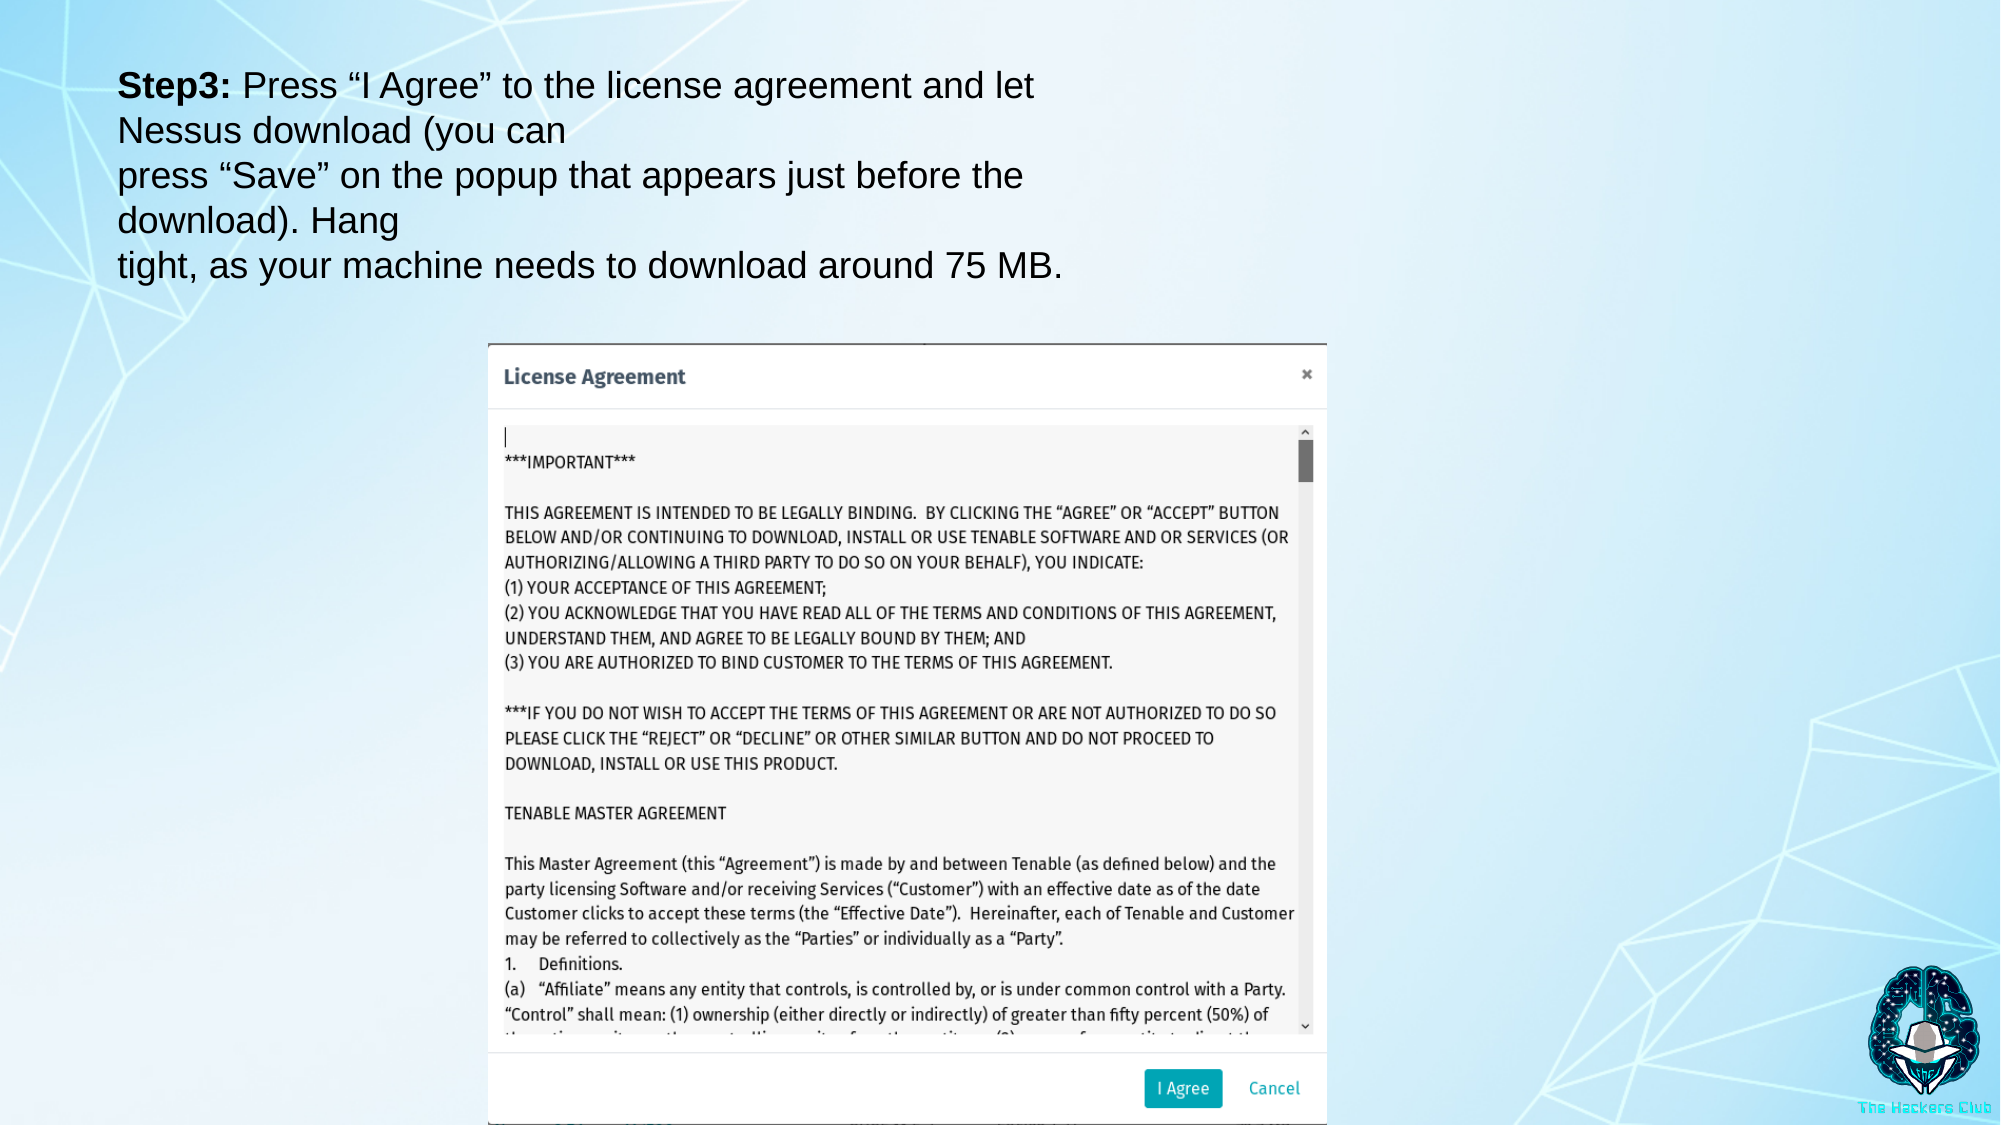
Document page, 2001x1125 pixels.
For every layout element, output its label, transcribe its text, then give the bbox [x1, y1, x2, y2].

picture [0, 0, 2001, 1125]
text_box Step3: Press “I Agree” to the license agreement and let Nessus download (you can press “Save” on the popup that appears just before the download). Hang tight, as your machine needs to download around 75 MB. [102, 53, 1103, 294]
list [1848, 961, 2000, 1125]
